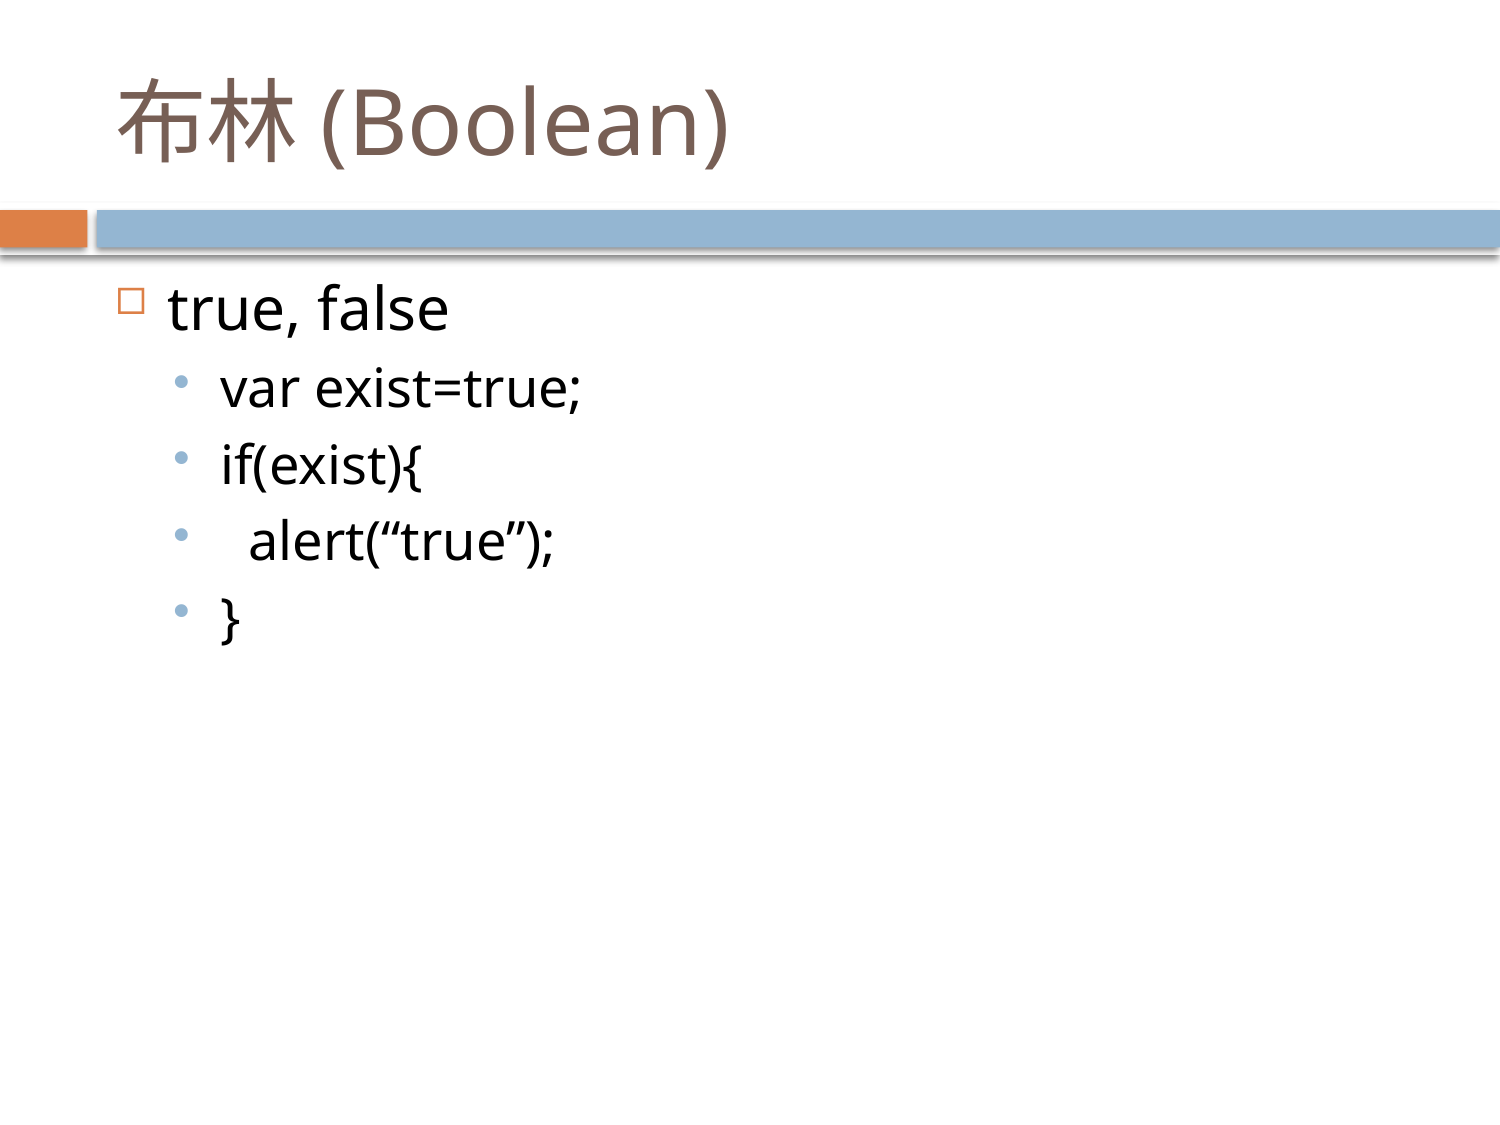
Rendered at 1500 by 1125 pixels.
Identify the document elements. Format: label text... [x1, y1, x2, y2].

list true, false var exist=true; if(exist){ alert(“true”); } [100, 262, 1438, 1000]
title 布林(Boolean) [100, 37, 1438, 200]
